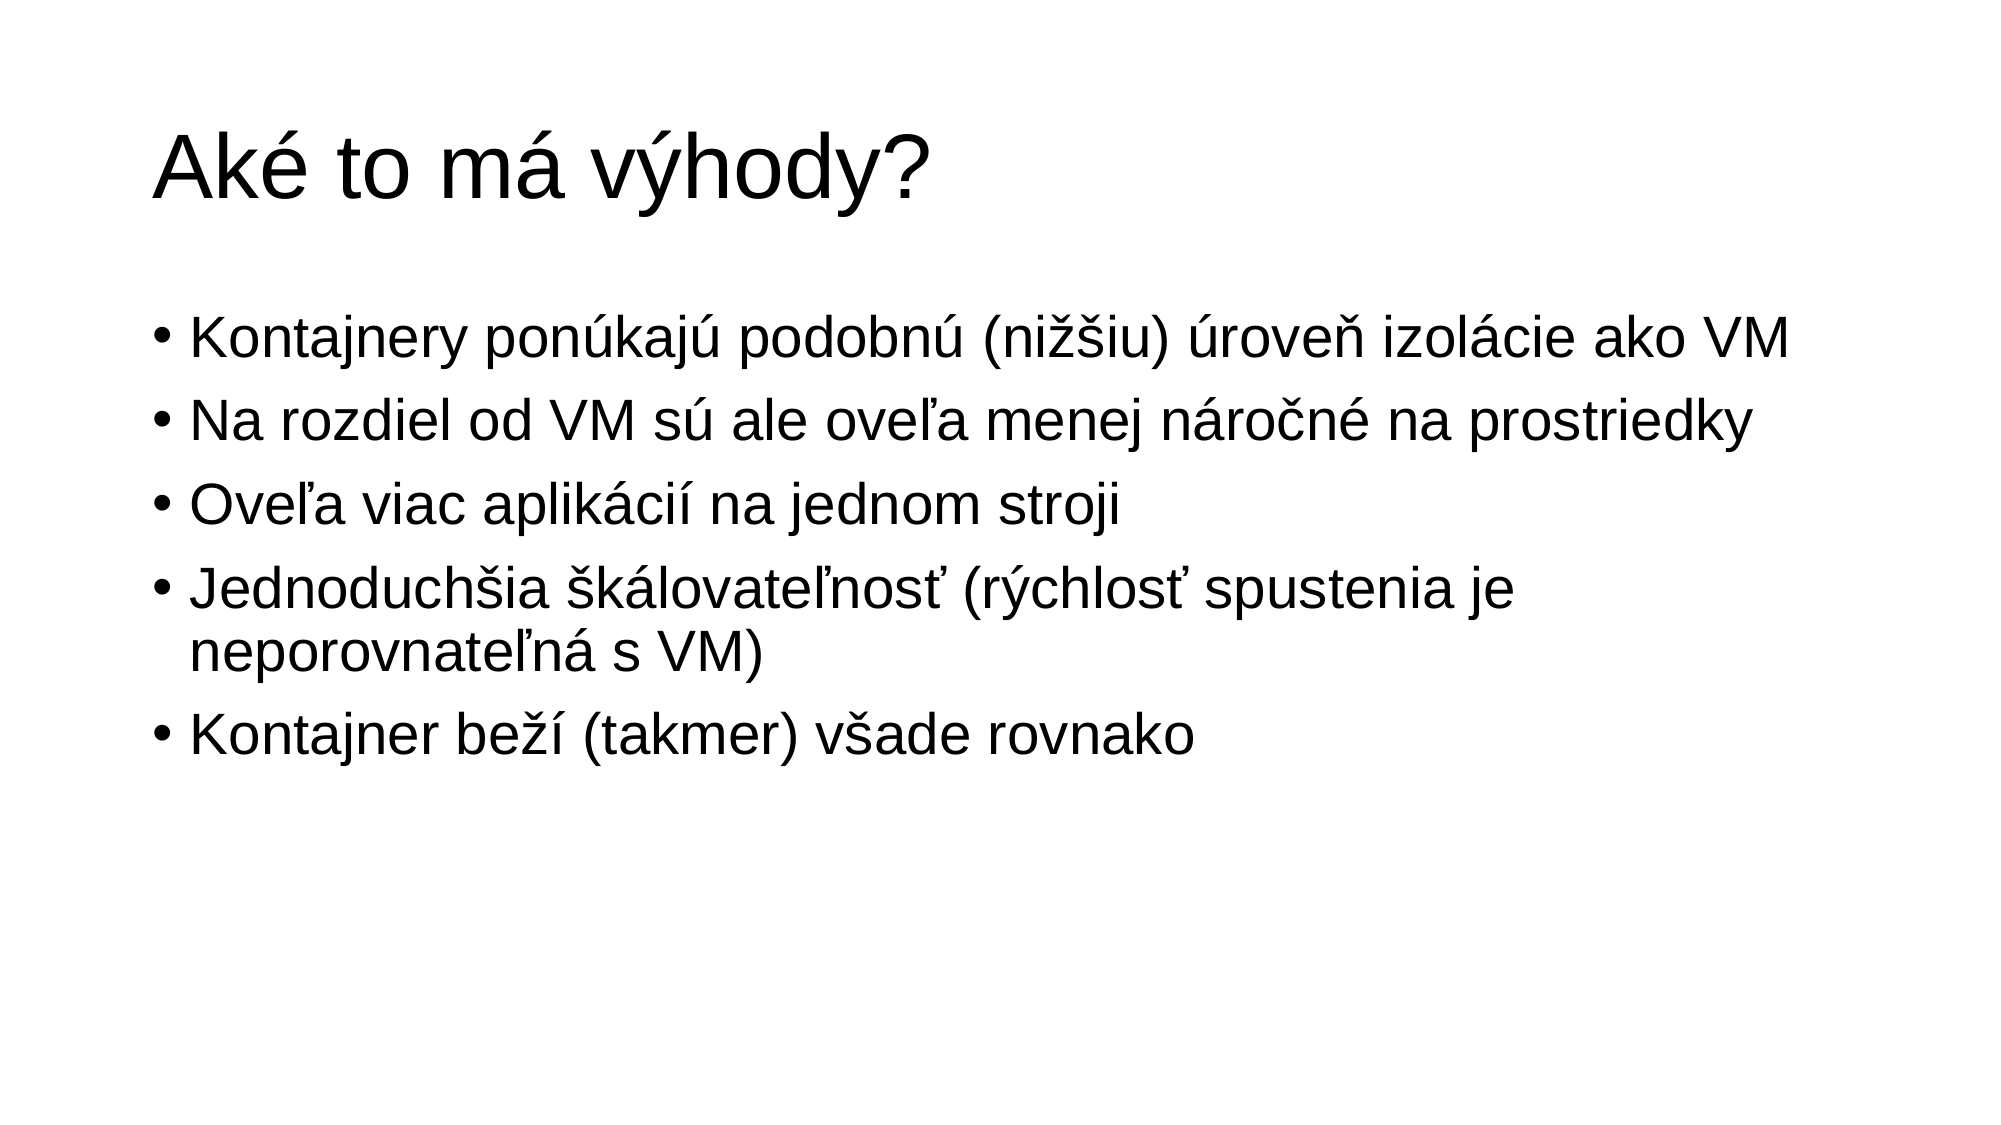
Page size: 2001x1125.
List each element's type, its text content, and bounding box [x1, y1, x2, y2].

title Aké to má výhody? [137, 59, 1863, 278]
list Kontajnery ponúkajú podobnú (nižšiu) úroveň izolácie ako VM Na rozdiel od VM sú ale oveľa menej náročné na prostriedky Oveľa viac aplikácií na jednom stroji Jednoduchšia škálovateľnosť (rýchlosť spustenia je neporovnateľná s VM) Kontajner beží (takmer) všade rovnako [137, 299, 1863, 1014]
